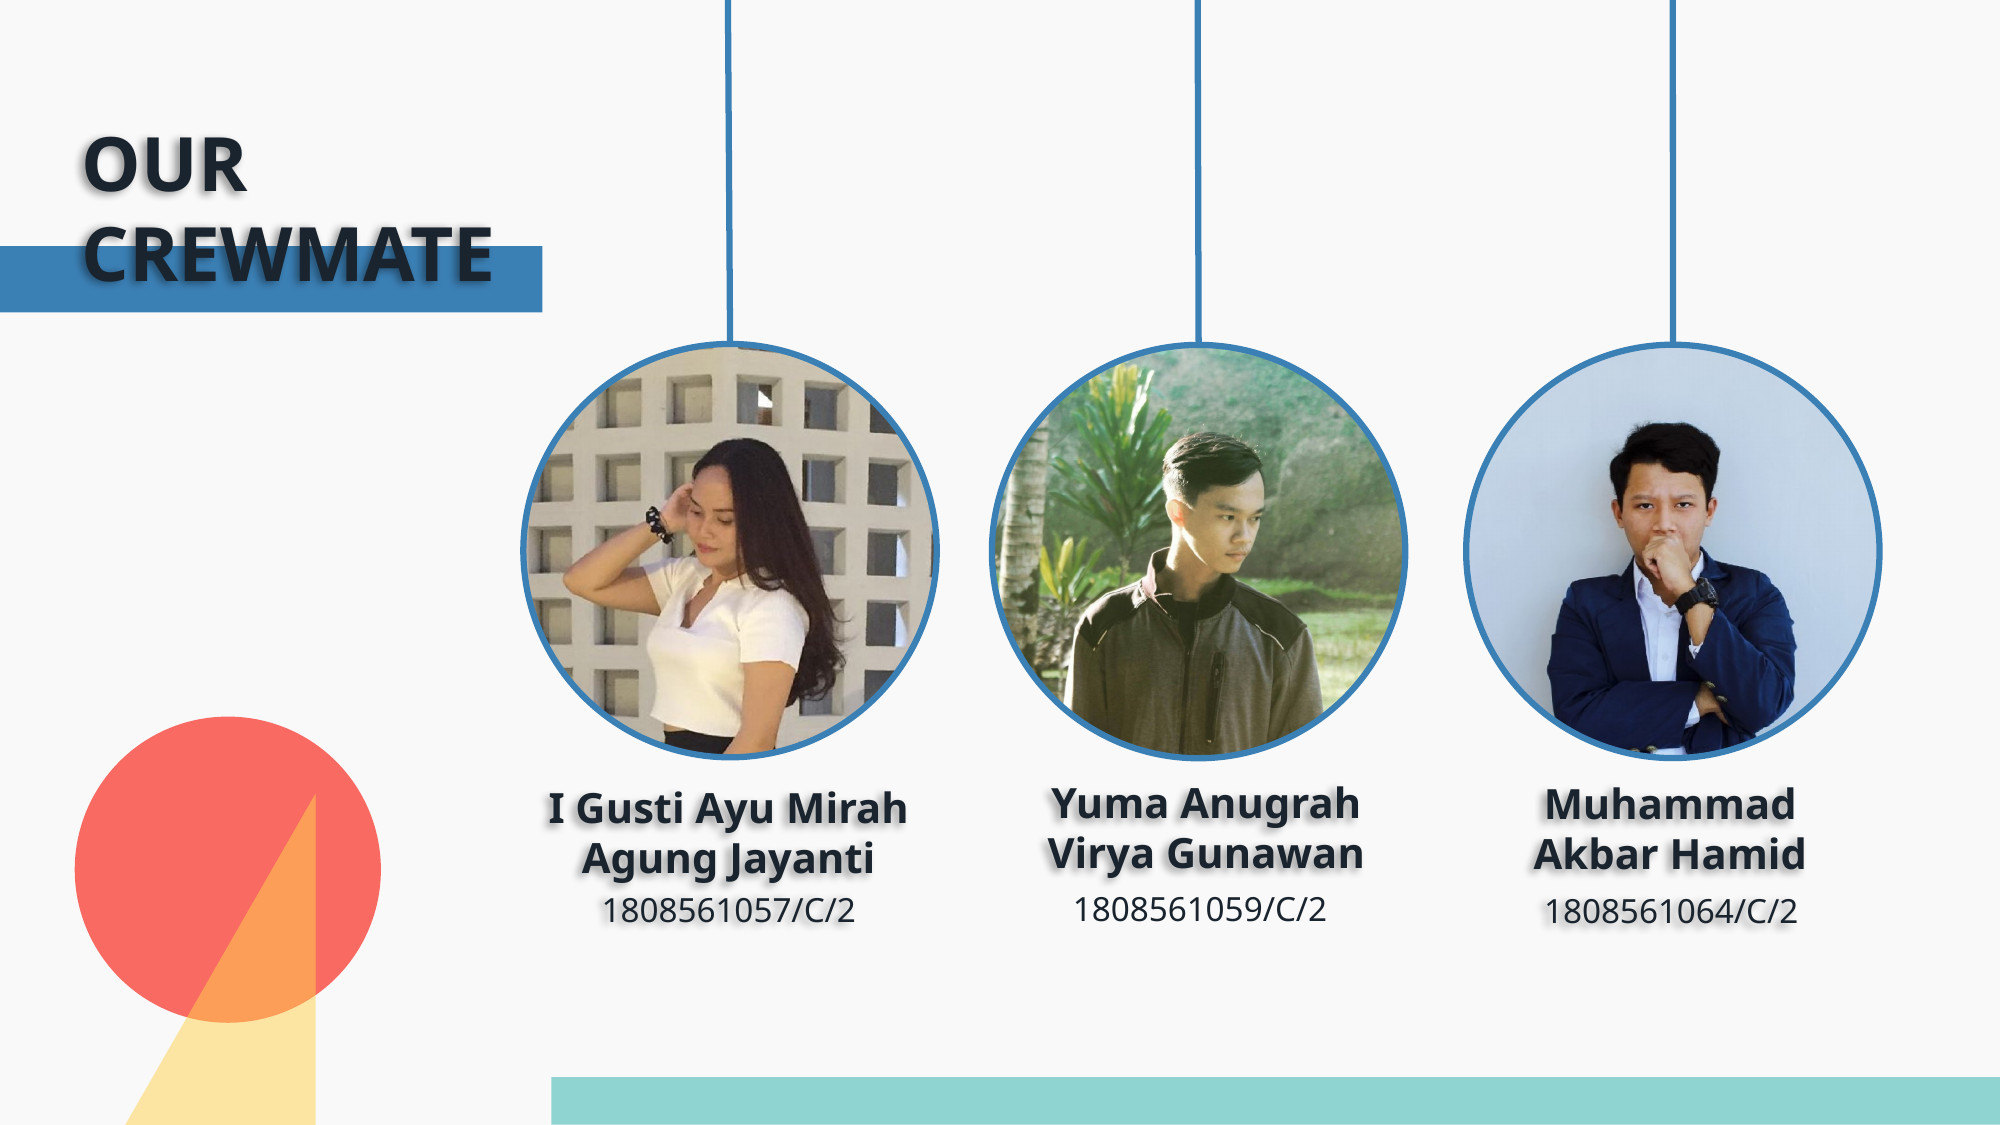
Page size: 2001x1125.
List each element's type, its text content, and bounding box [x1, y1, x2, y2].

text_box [74, 716, 381, 1125]
text_box 1808561057/C/2 [543, 861, 914, 967]
text_box Yuma Anugrah Virya Gunawan [1032, 769, 1380, 861]
text_box I Gusti Ayu Mirah Agung Jayanti [533, 774, 924, 890]
text_box [550, 1076, 2000, 1125]
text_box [523, 0, 937, 758]
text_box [991, 0, 1406, 759]
title OUR CREWMATE [66, 53, 523, 360]
text_box 1808561064/C/2 [1486, 863, 1857, 968]
text_box 1808561059/C/2 [1015, 861, 1386, 966]
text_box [1466, 0, 1880, 759]
text_box Muhammad Akbar Hamid [1518, 770, 1823, 860]
